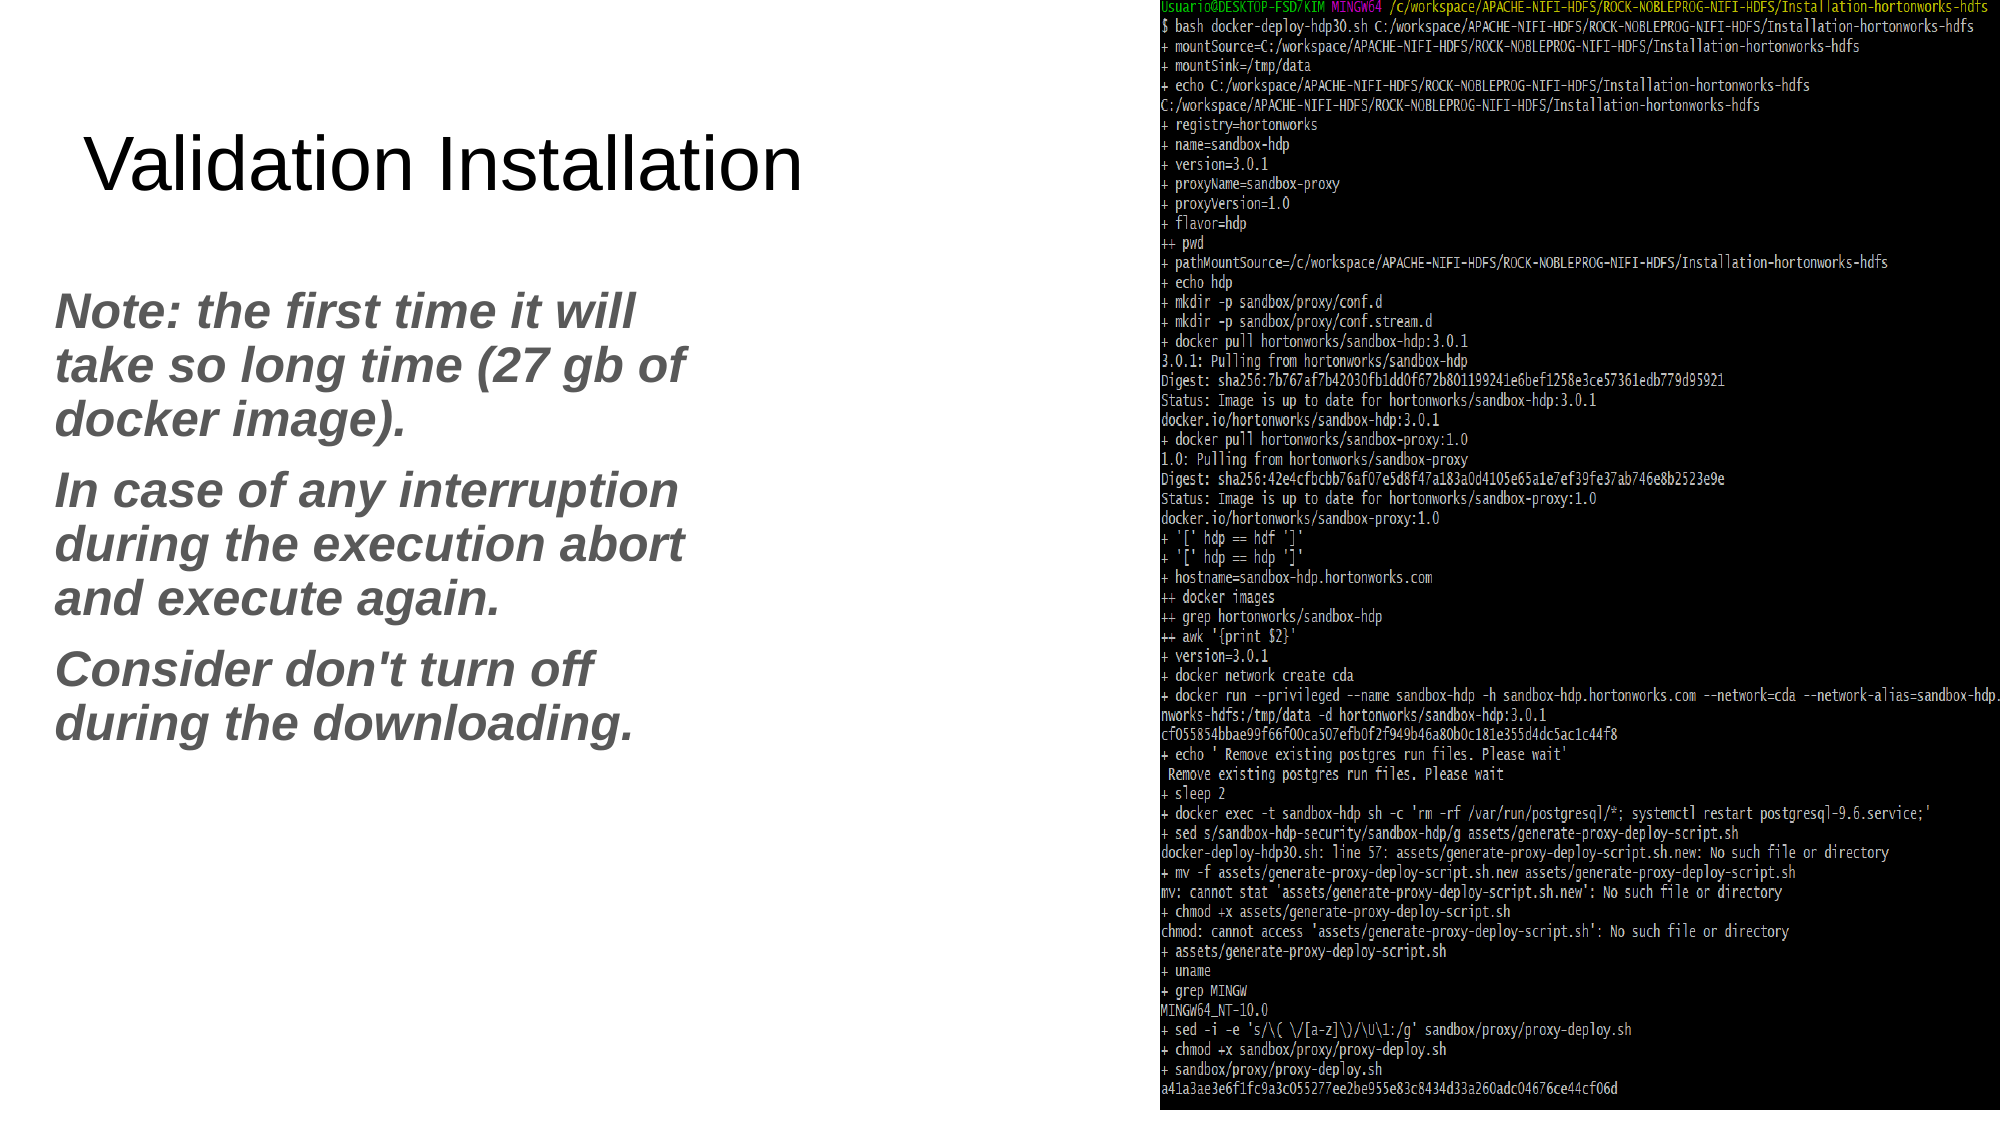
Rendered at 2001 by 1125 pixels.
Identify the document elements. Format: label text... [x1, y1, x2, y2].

list Note: the first time it will take so long time (27 gb of docker image). In case of any interruption during the execution abort and execute again. Consider don't turn off during the downloading. [39, 277, 723, 992]
picture [1160, 0, 2000, 1110]
title Validation Installation [68, 97, 1155, 223]
